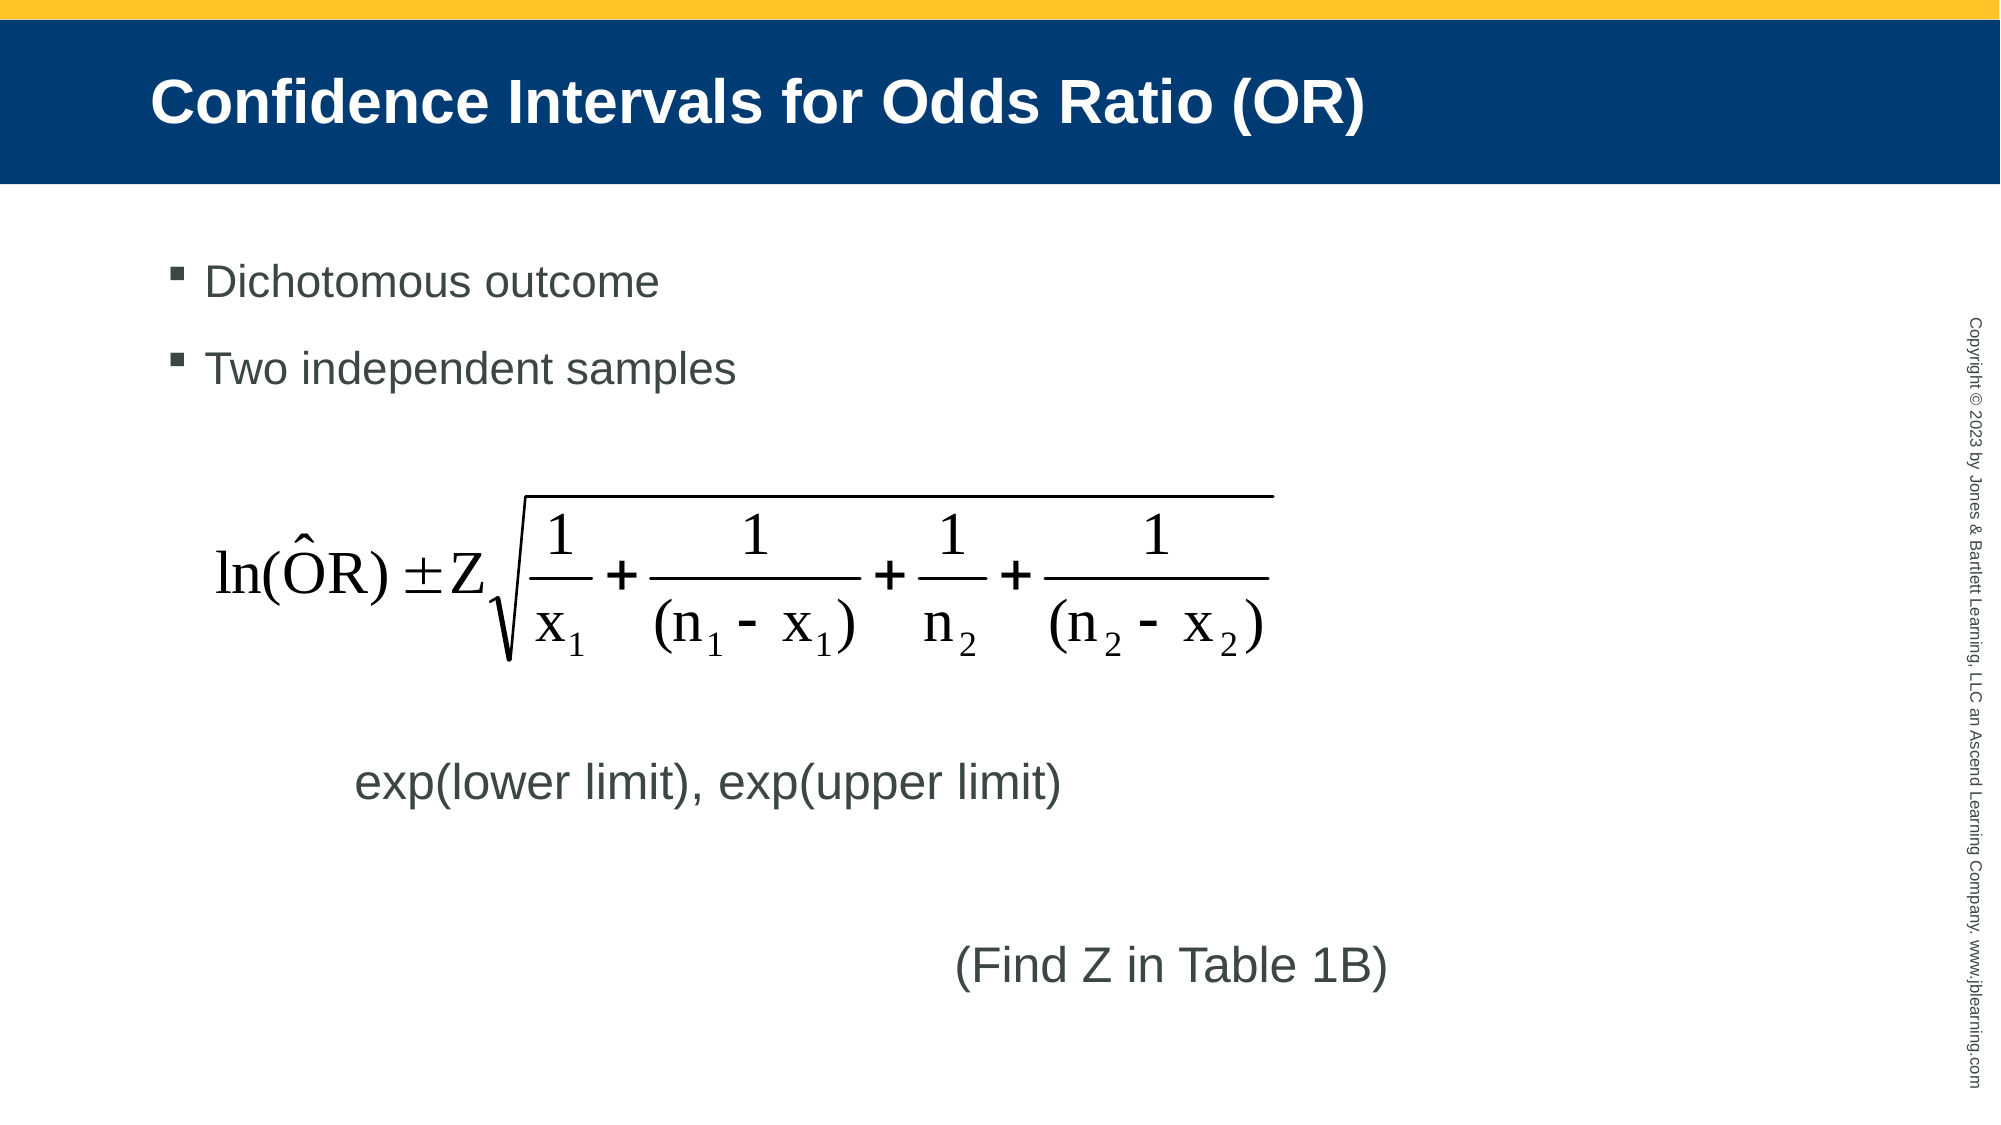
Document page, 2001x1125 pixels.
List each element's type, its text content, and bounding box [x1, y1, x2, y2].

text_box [207, 481, 1284, 675]
title Confidence Intervals for Odds Ratio (OR) [0, 19, 2000, 185]
list Dichotomous outcome Two independent samples exp(lower limit), exp(upper limit) (Find Z in Table 1B) [151, 244, 1840, 1016]
